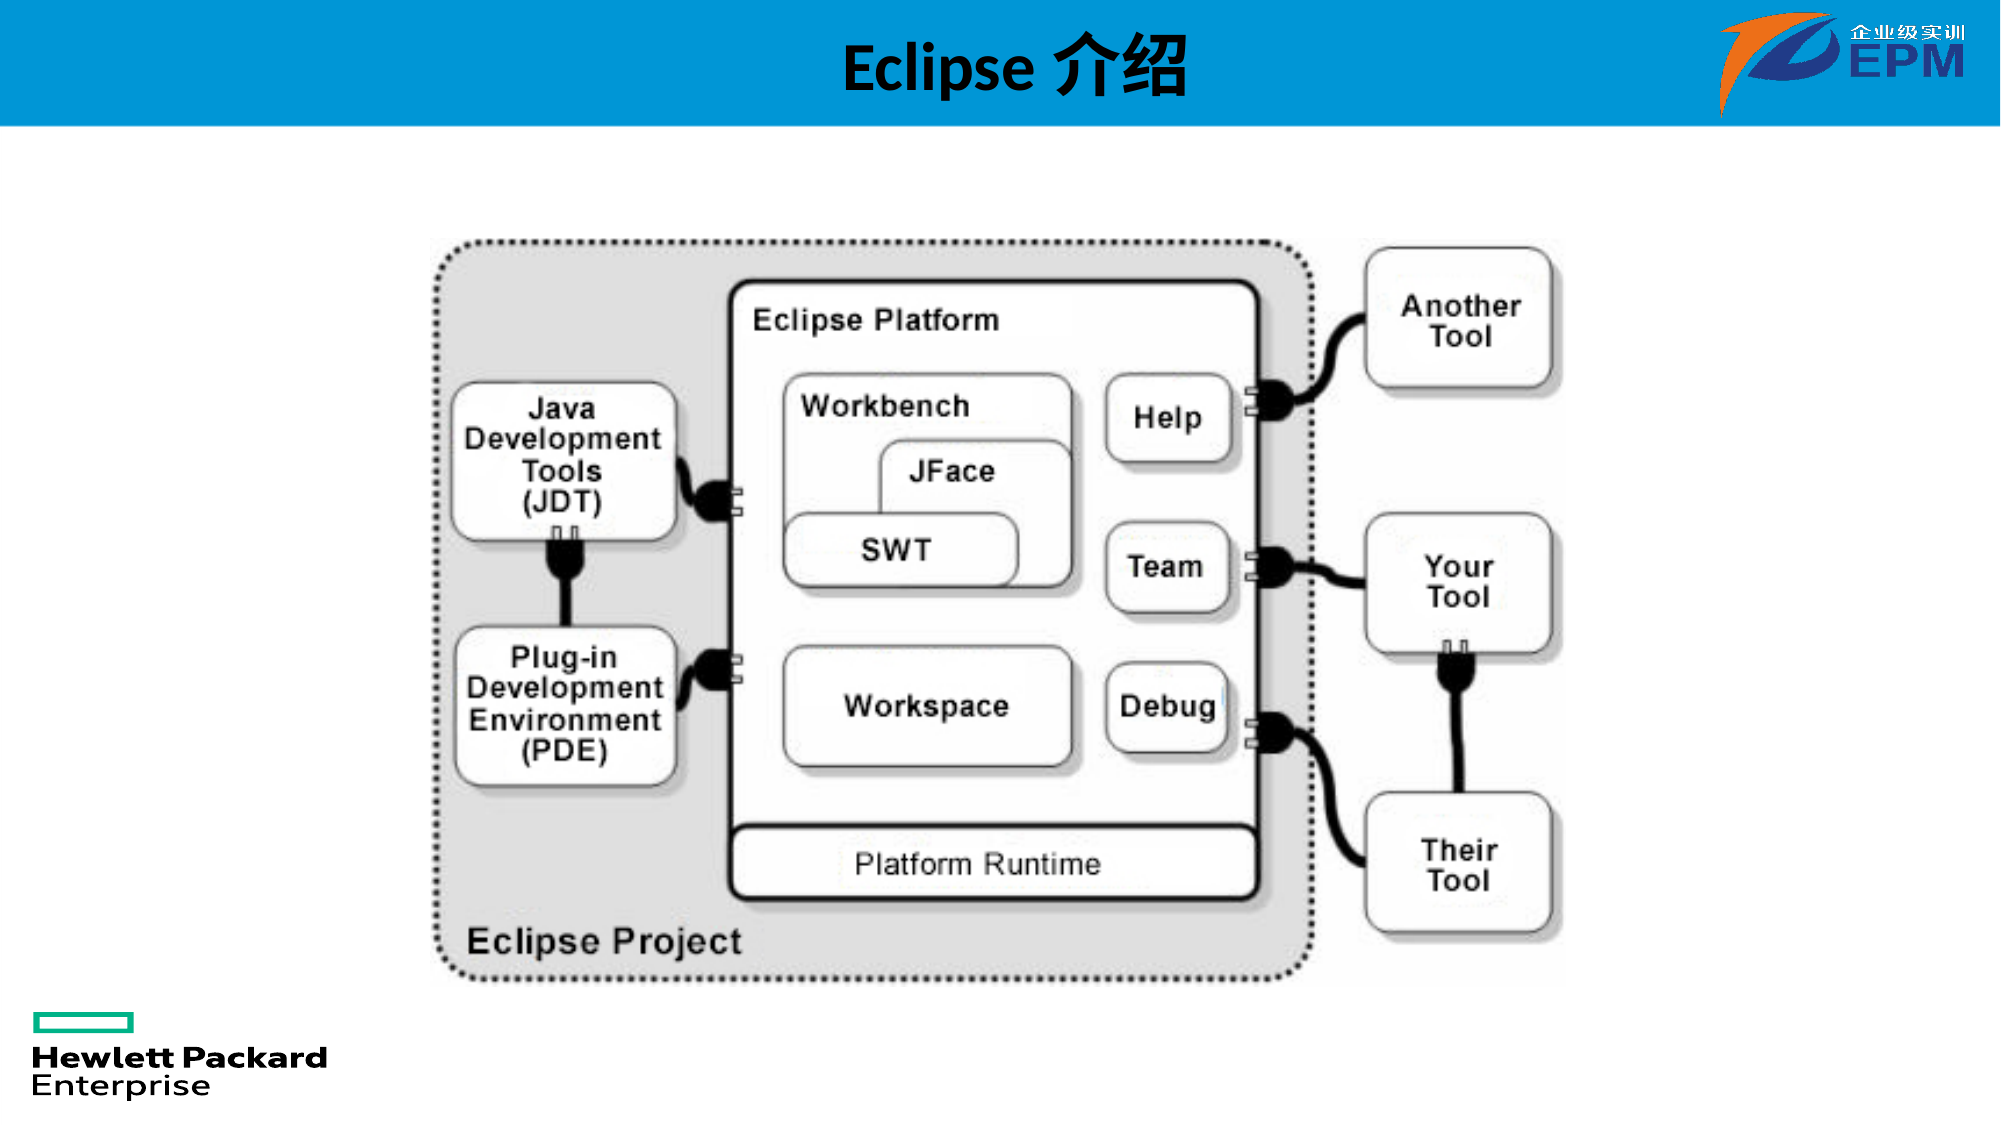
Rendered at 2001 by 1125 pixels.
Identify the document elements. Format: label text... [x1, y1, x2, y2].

picture [1851, 45, 1879, 76]
picture [1888, 45, 1917, 76]
picture [1721, 13, 1825, 114]
picture [1924, 45, 1962, 76]
picture [0, 126, 2001, 1125]
picture [1749, 21, 1839, 80]
title Eclipse介绍 [324, 0, 1708, 125]
picture [1930, 27, 1935, 37]
